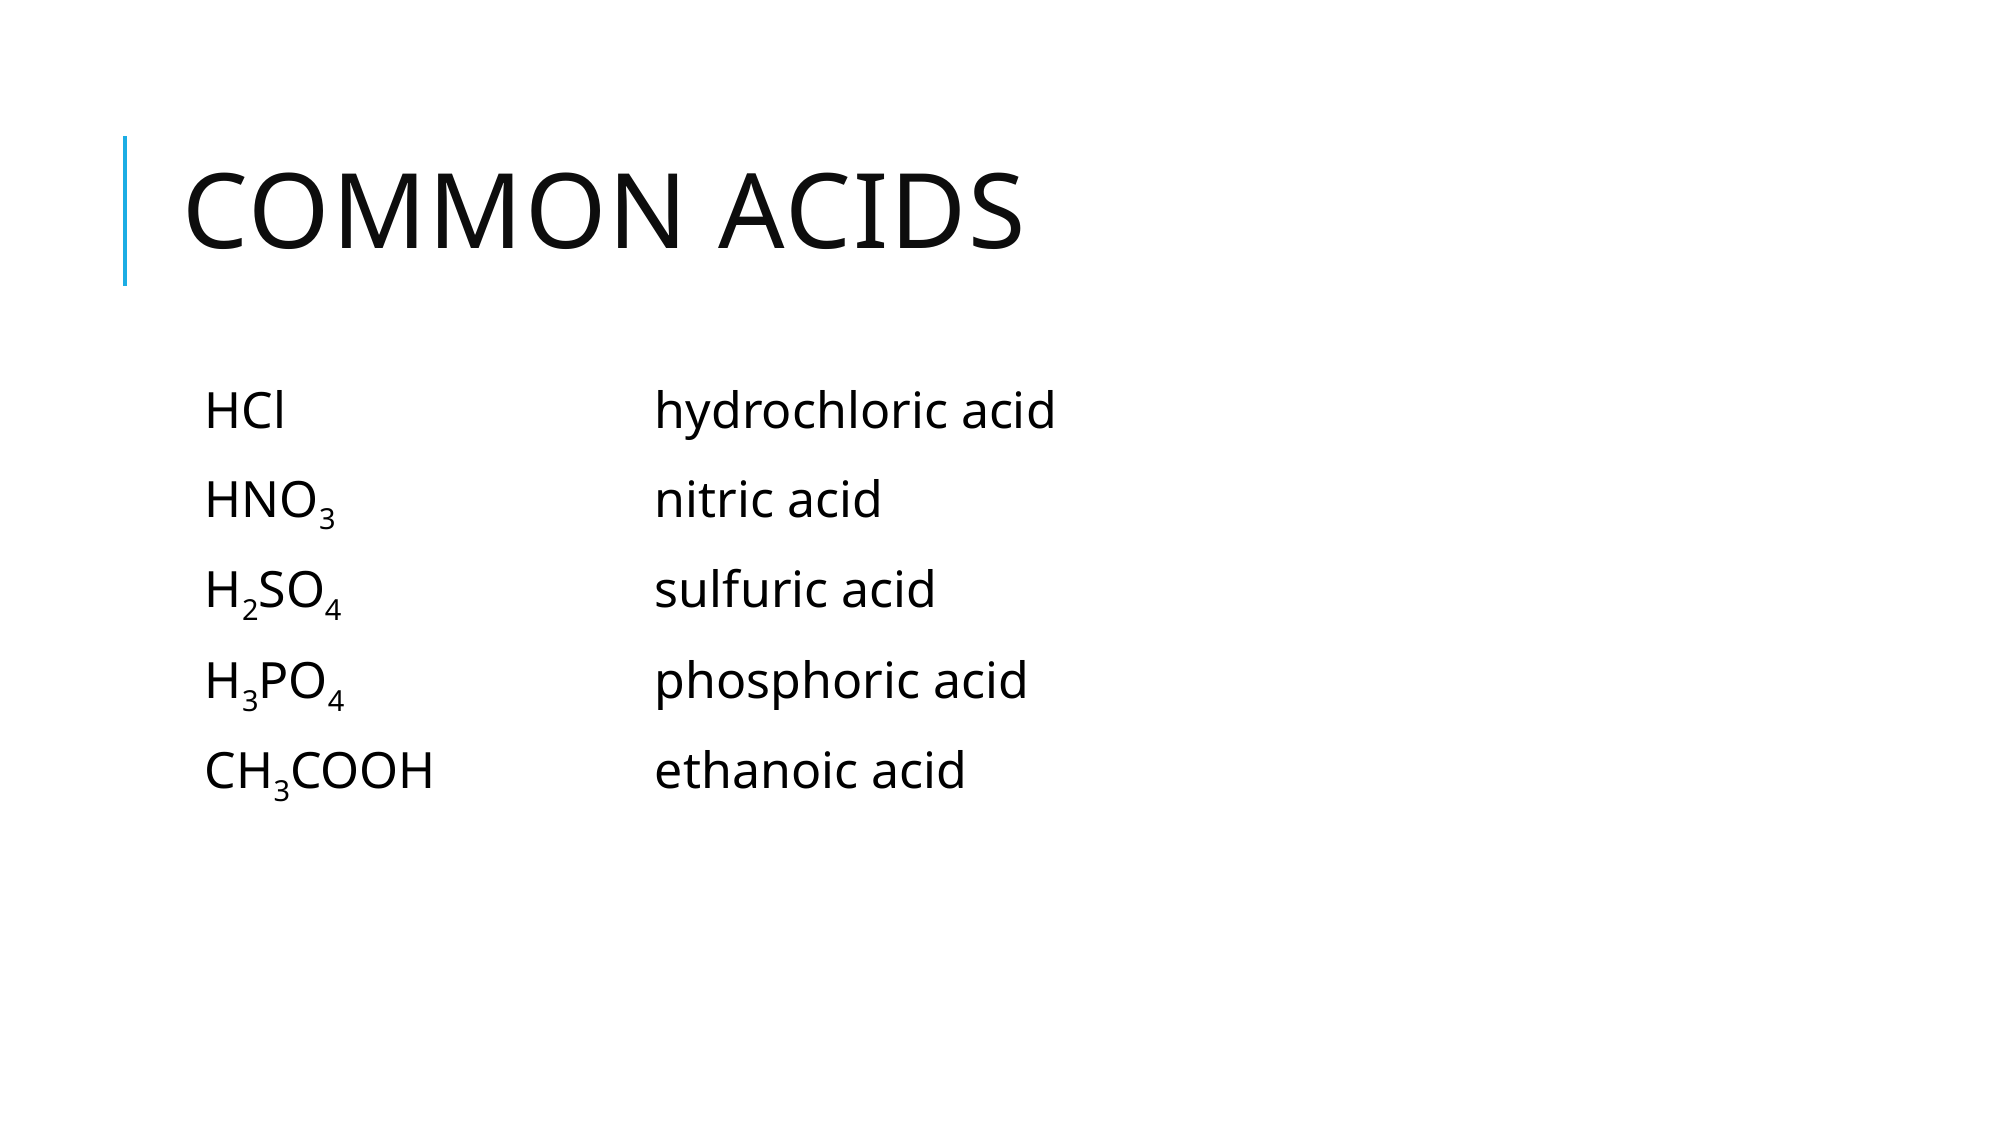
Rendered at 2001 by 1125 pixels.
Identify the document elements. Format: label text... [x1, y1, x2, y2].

list HCl hydrochloric acid HNO3 nitric acid H2SO4 sulfuric acid H3PO4 phosphoric acid CH3COOH ethanoic acid [182, 377, 1136, 1038]
title Common Acids [168, 96, 1763, 342]
